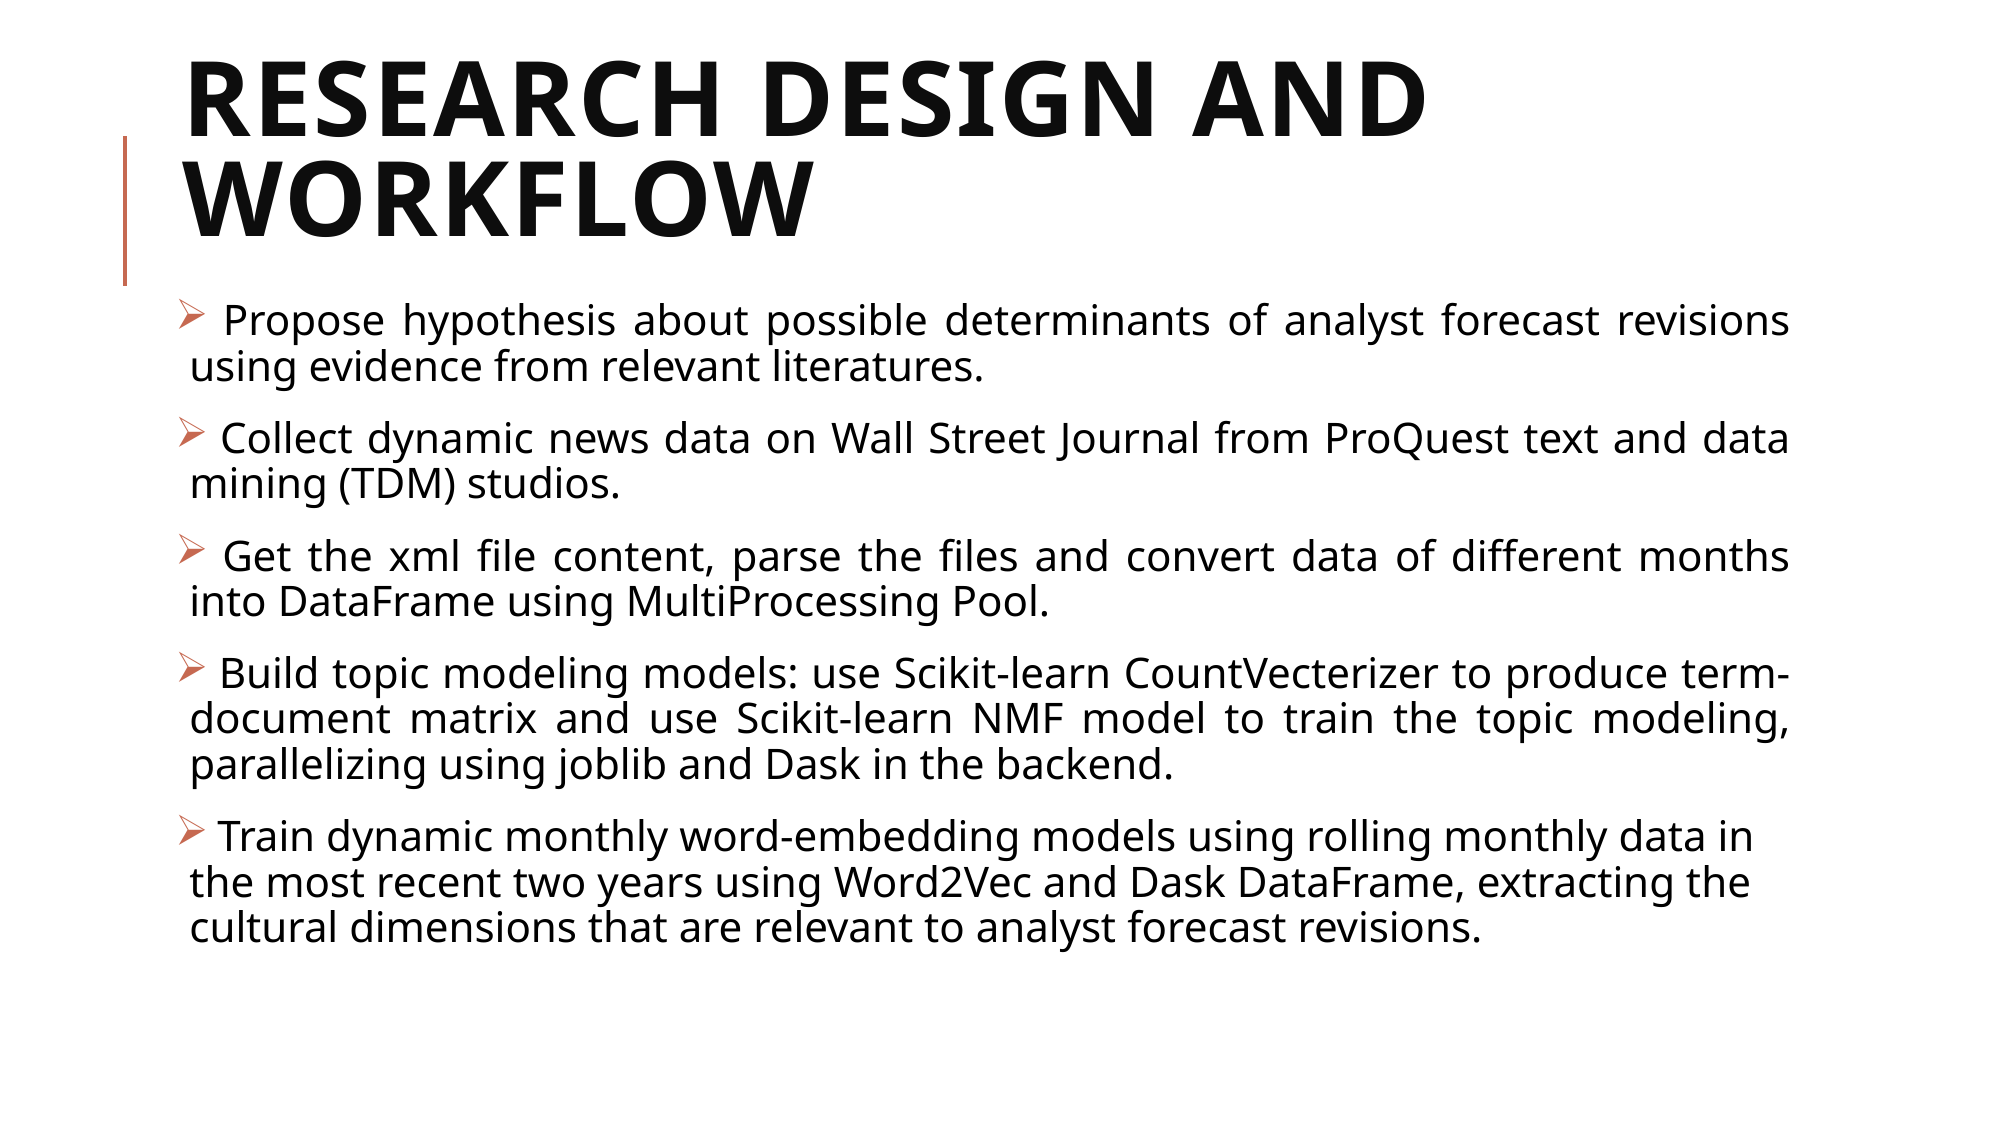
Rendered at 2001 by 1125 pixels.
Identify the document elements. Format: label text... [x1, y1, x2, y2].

list Propose hypothesis about possible determinants of analyst forecast revisions using evidence from relevant literatures. Collect dynamic news data on Wall Street Journal from ProQuest text and data mining (TDM) studios. Get the xml file content, parse the files and convert data of different months into DataFrame using MultiProcessing Pool. Build topic modeling models: use Scikit-learn CountVecterizer to produce term-document matrix and use Scikit-learn NMF model to train the topic modeling, parallelizing using joblib and Dask in the backend. Train dynamic monthly word-embedding models using rolling monthly data in the most recent two years using Word2Vec and Dask DataFrame, extracting the cultural dimensions that are relevant to analyst forecast revisions. [168, 291, 1798, 1010]
title Research Design and Workflow [168, 96, 1763, 291]
